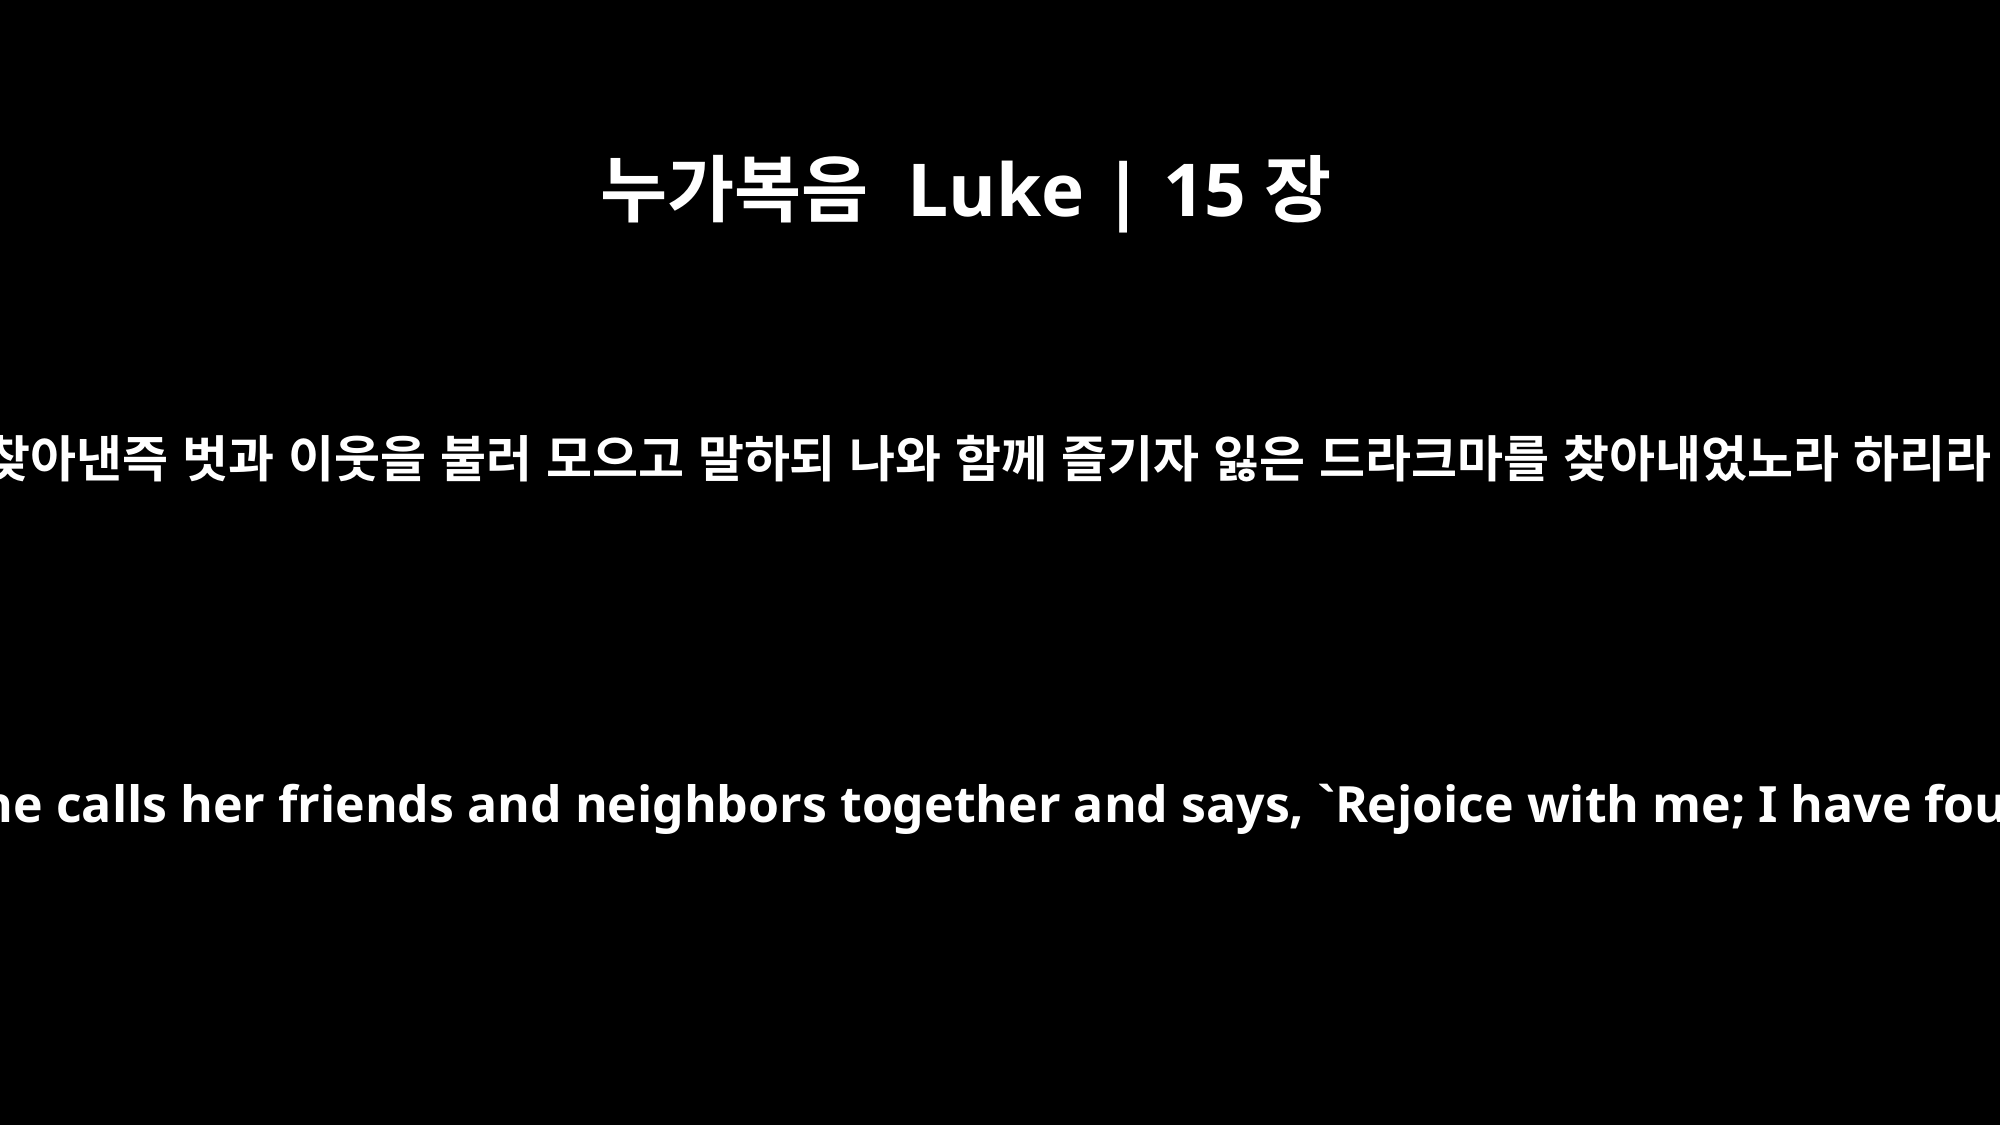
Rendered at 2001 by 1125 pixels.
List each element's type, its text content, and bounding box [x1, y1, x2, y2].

text_box And when she finds it, she calls her friends and neighbors together and says, `Rejoice with me; I have found my lost coin.' [0, 764, 2000, 840]
text_box 누가복음 Luke | 15장 [585, 136, 1347, 239]
text_box 9 또 찾아낸즉 벗과 이웃을 불러 모으고 말하되 나와 함께 즐기자 잃은 드라크마를 찾아내었노라 하리라 [0, 359, 2000, 495]
